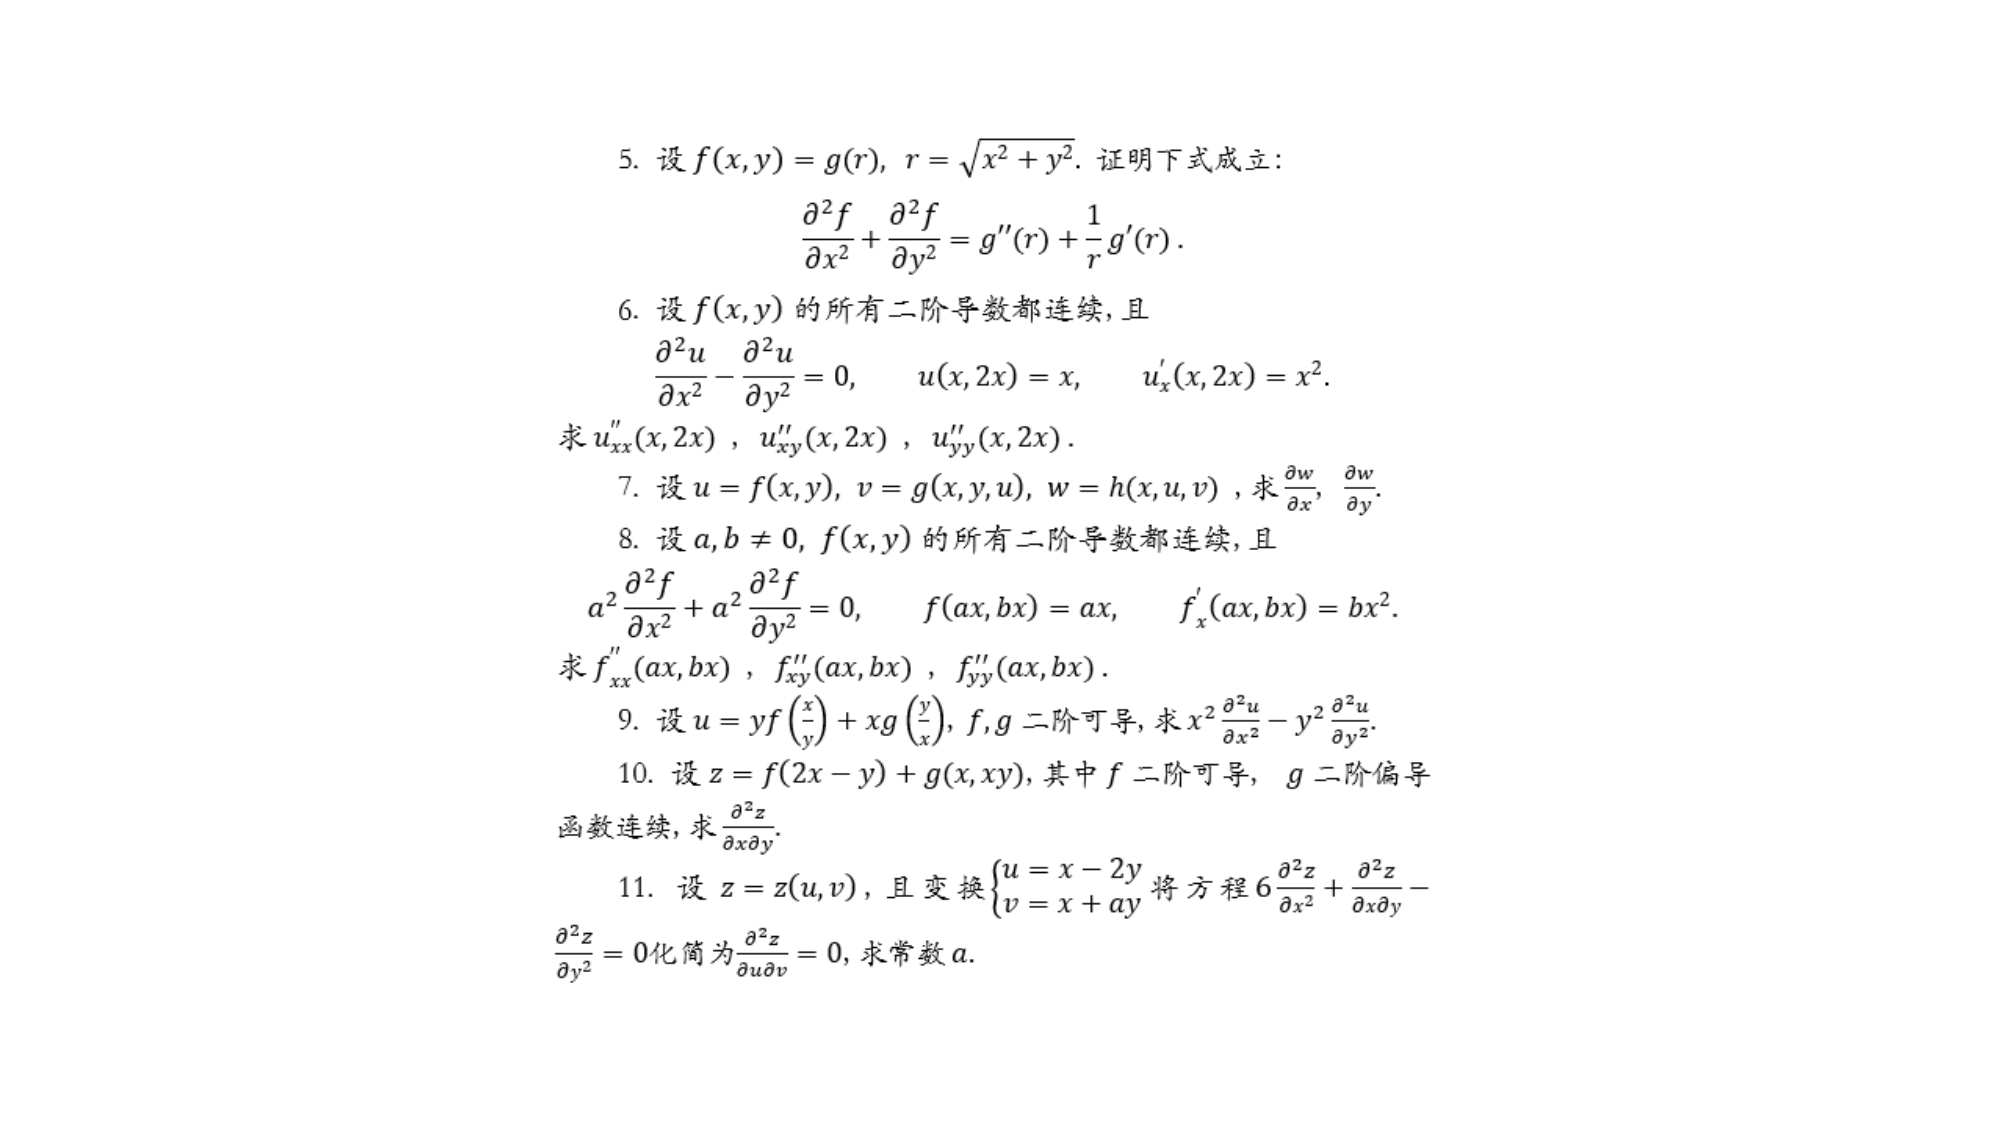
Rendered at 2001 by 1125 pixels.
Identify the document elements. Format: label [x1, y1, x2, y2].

picture [535, 117, 1465, 1008]
